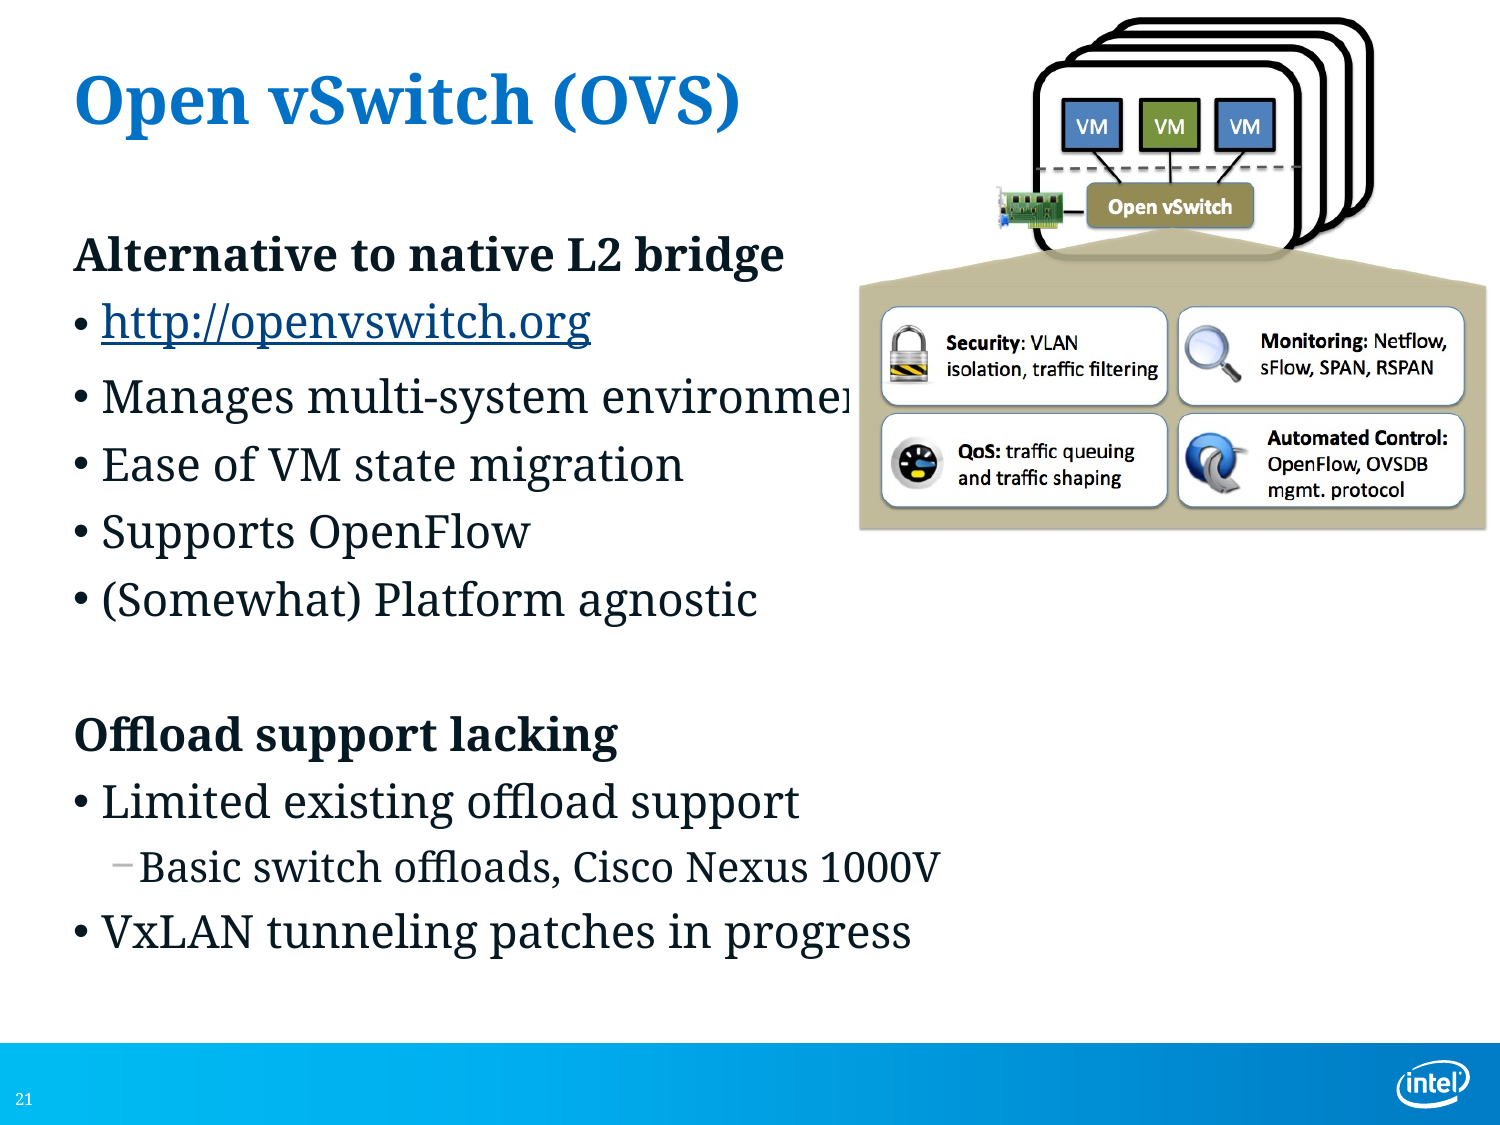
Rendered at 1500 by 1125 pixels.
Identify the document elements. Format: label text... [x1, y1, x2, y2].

title Open vSwitch (OVS) [58, 49, 842, 217]
picture [1324, 1043, 1500, 1125]
picture [1307, 1043, 1314, 1125]
picture [1245, 1043, 1252, 1125]
list Alternative to native L2 bridge http://openvswitch.org Manages multi-system environment Ease of VM state migration Supports OpenFlow (Somewhat) Platform agnostic Offload support lacking Limited existing offload support Basic switch offloads, Cisco Nexus 1000V VxLAN tunneling patches in progress [58, 217, 1442, 1017]
picture [849, 0, 1500, 541]
slide_number 21 [0, 1084, 70, 1117]
picture [1289, 1043, 1296, 1125]
